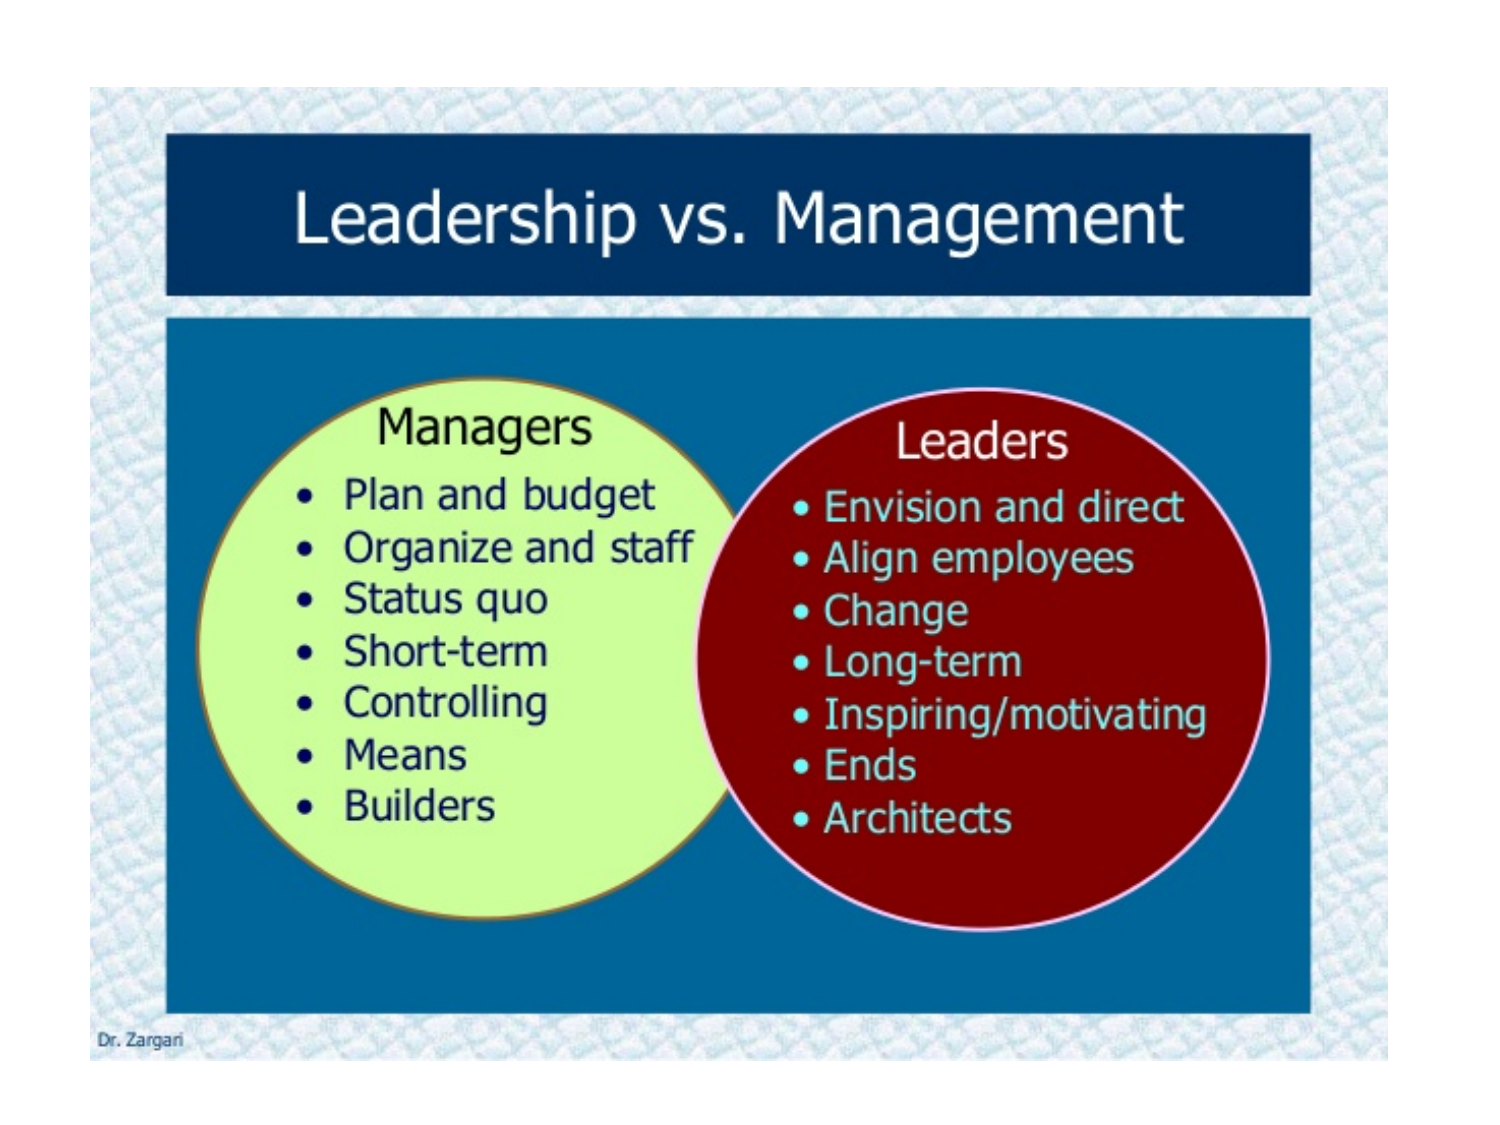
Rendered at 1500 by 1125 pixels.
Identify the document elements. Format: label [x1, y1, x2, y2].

picture [90, 87, 1388, 1062]
